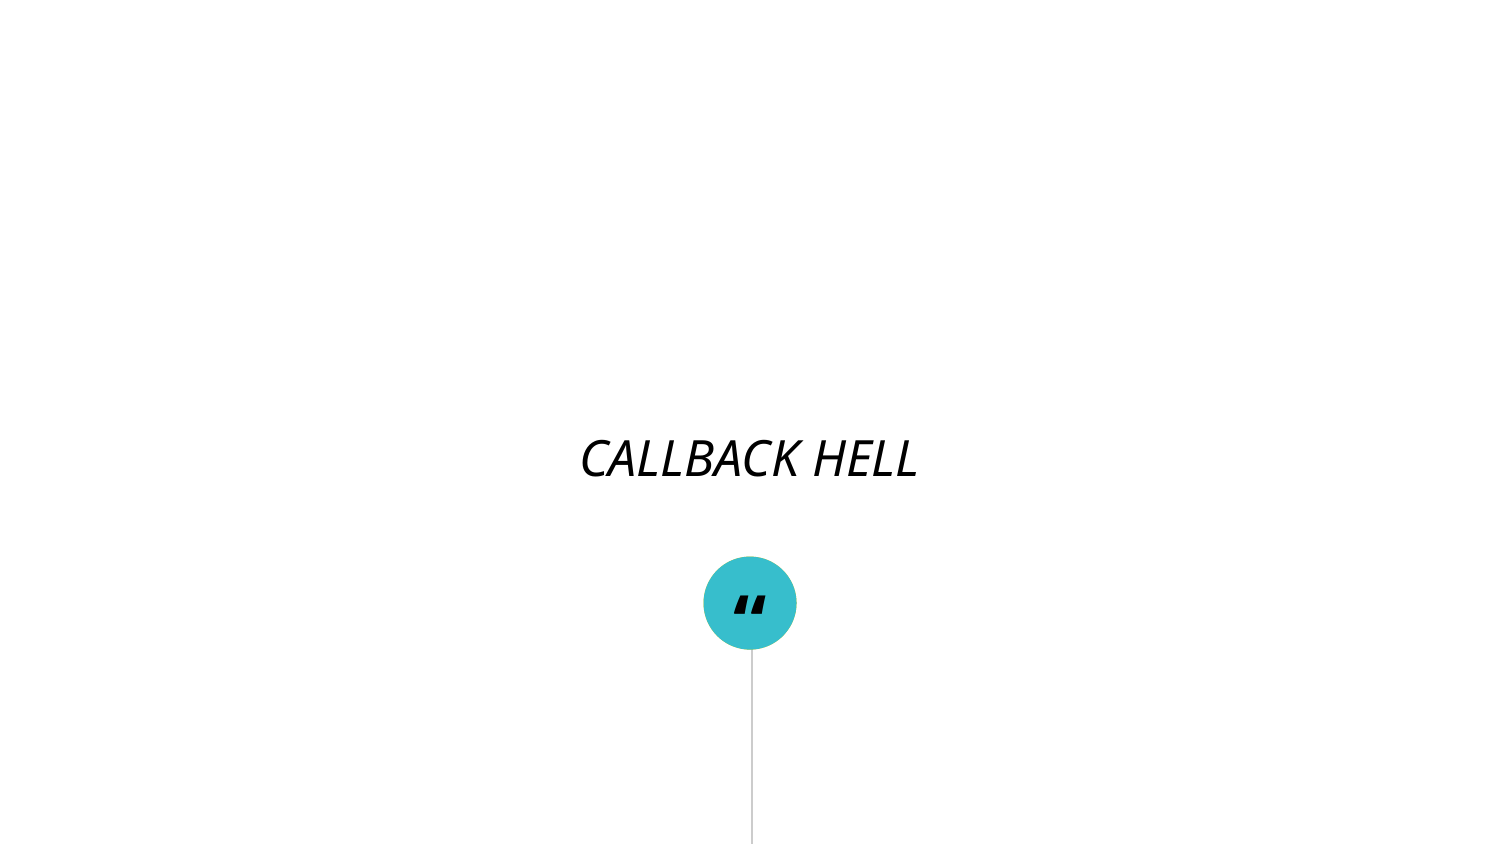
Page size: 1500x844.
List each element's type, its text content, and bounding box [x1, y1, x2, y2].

list CALLBACK HELL [345, 367, 1155, 502]
